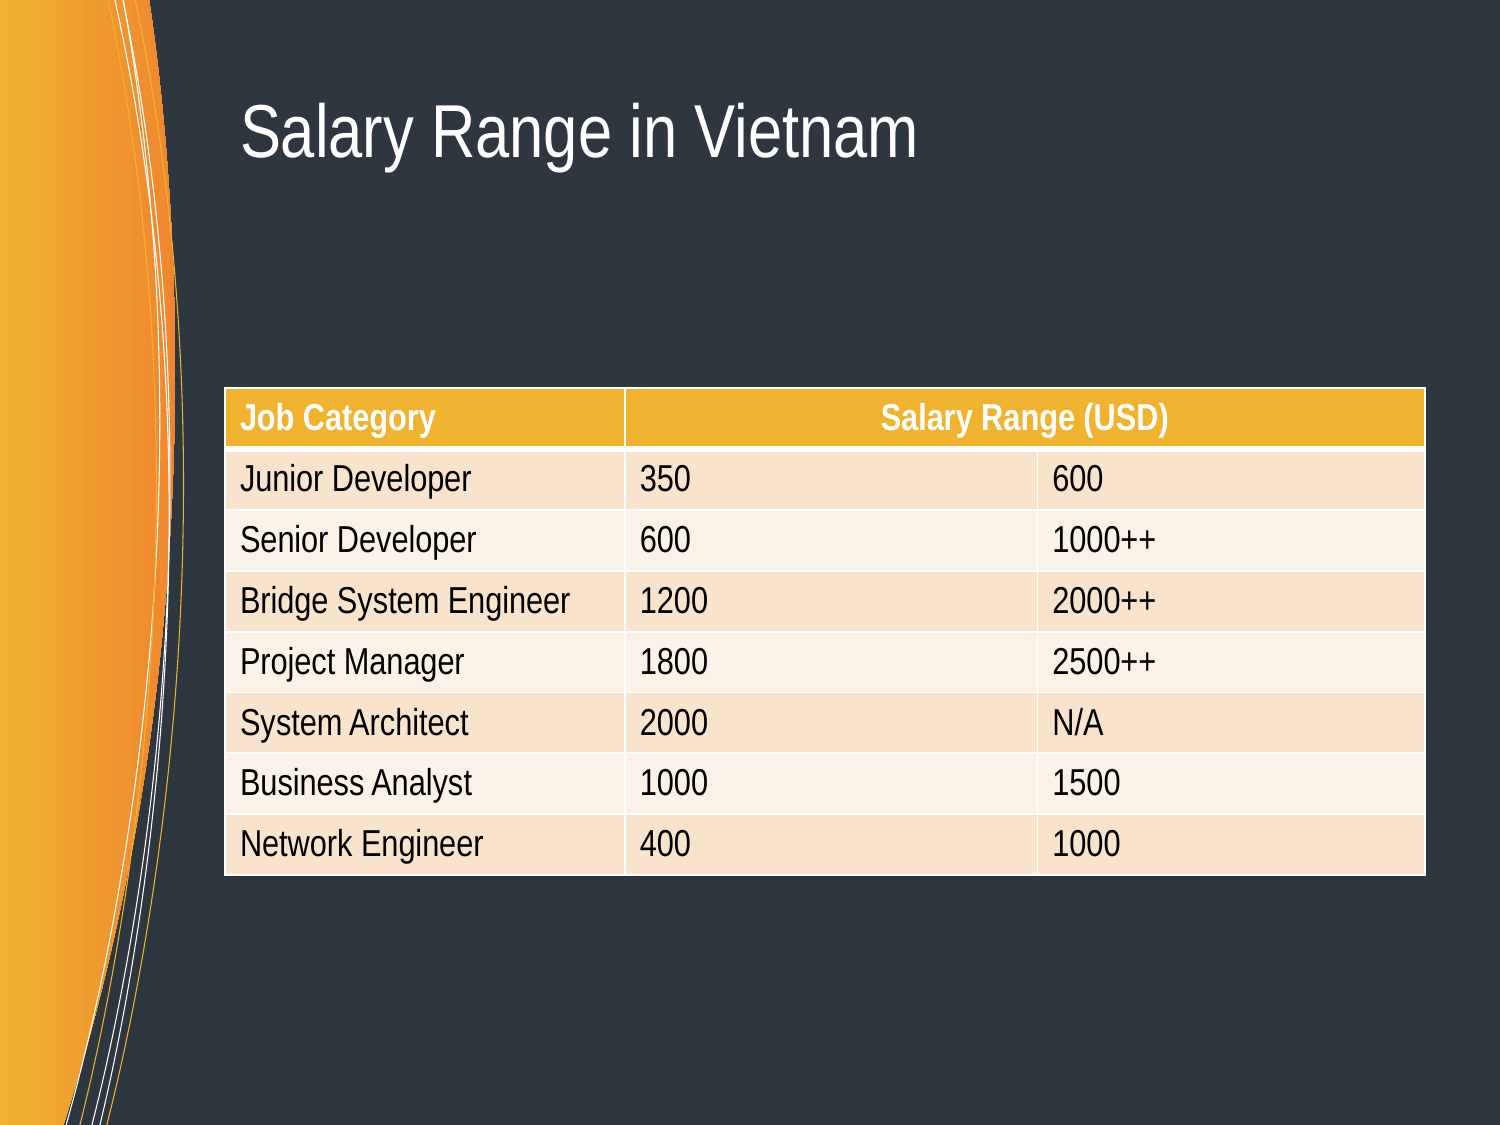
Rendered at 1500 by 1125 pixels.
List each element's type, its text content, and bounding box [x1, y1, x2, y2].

table_cell 600 [1038, 452, 1424, 509]
table_header Salary Range (USD) [626, 389, 1424, 446]
table_cell 600 [626, 511, 1037, 570]
table_cell 1200 [626, 572, 1037, 631]
title Salary Range in Vietnam [225, 75, 1275, 188]
table_cell System Architect [226, 693, 624, 752]
table_cell 2000 [626, 693, 1037, 752]
table_cell Bridge System Engineer [226, 572, 624, 631]
table_cell 350 [626, 452, 1037, 509]
table_cell Senior Developer [226, 511, 624, 570]
table_cell Business Analyst [226, 754, 624, 813]
table_cell Junior Developer [226, 452, 624, 509]
table_cell 400 [626, 815, 1037, 874]
table_cell 1800 [626, 633, 1037, 692]
table_cell Project Manager [226, 633, 624, 692]
table_cell 1000++ [1038, 511, 1424, 570]
table_cell 1000 [1038, 815, 1424, 874]
table_header Job Category [226, 389, 624, 446]
table_cell N/A [1038, 693, 1424, 752]
table_cell 2500++ [1038, 633, 1424, 692]
table_cell 1500 [1038, 754, 1424, 813]
table_cell 1000 [626, 754, 1037, 813]
table_cell 2000++ [1038, 572, 1424, 631]
table_cell Network Engineer [226, 815, 624, 874]
